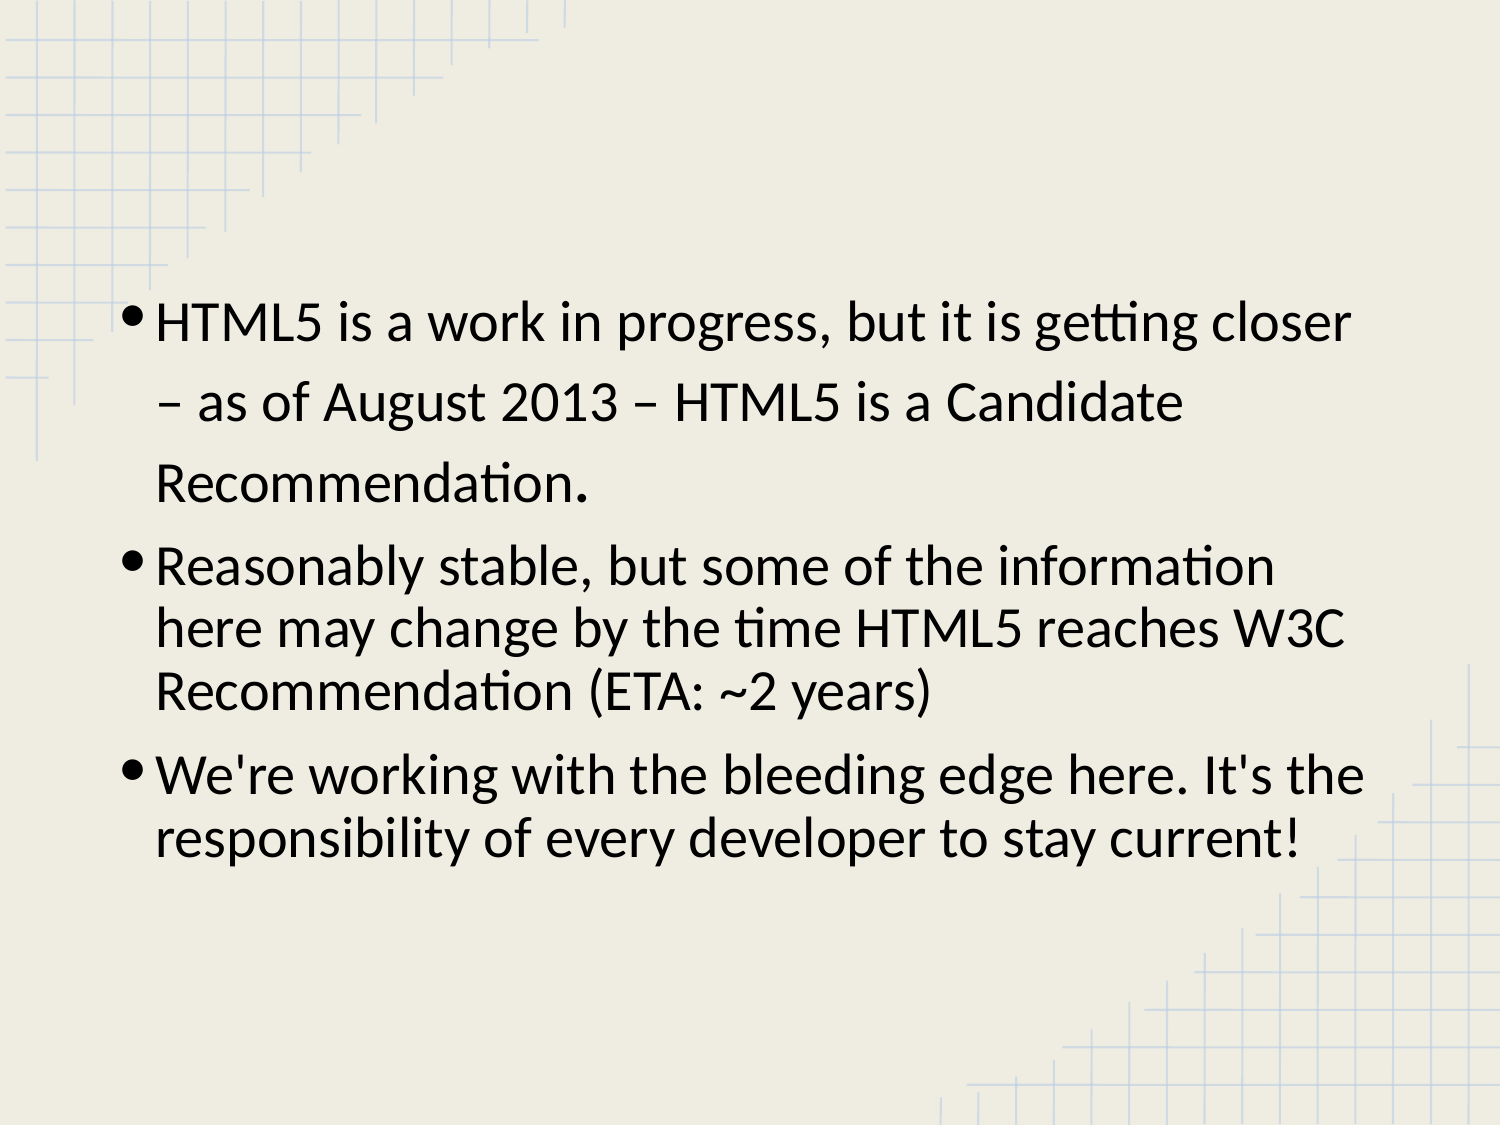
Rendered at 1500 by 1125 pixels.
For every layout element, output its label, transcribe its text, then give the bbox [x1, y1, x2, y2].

list HTML5 is a work in progress, but it is getting closer – as of August 2013 – HTML5 is a Candidate Recommendation. Reasonably stable, but some of the information here may change by the time HTML5 reaches W3C Recommendation (ETA: ~2 years) We're working with the bleeding edge here. It's the responsibility of every developer to stay current! [103, 265, 1397, 1014]
